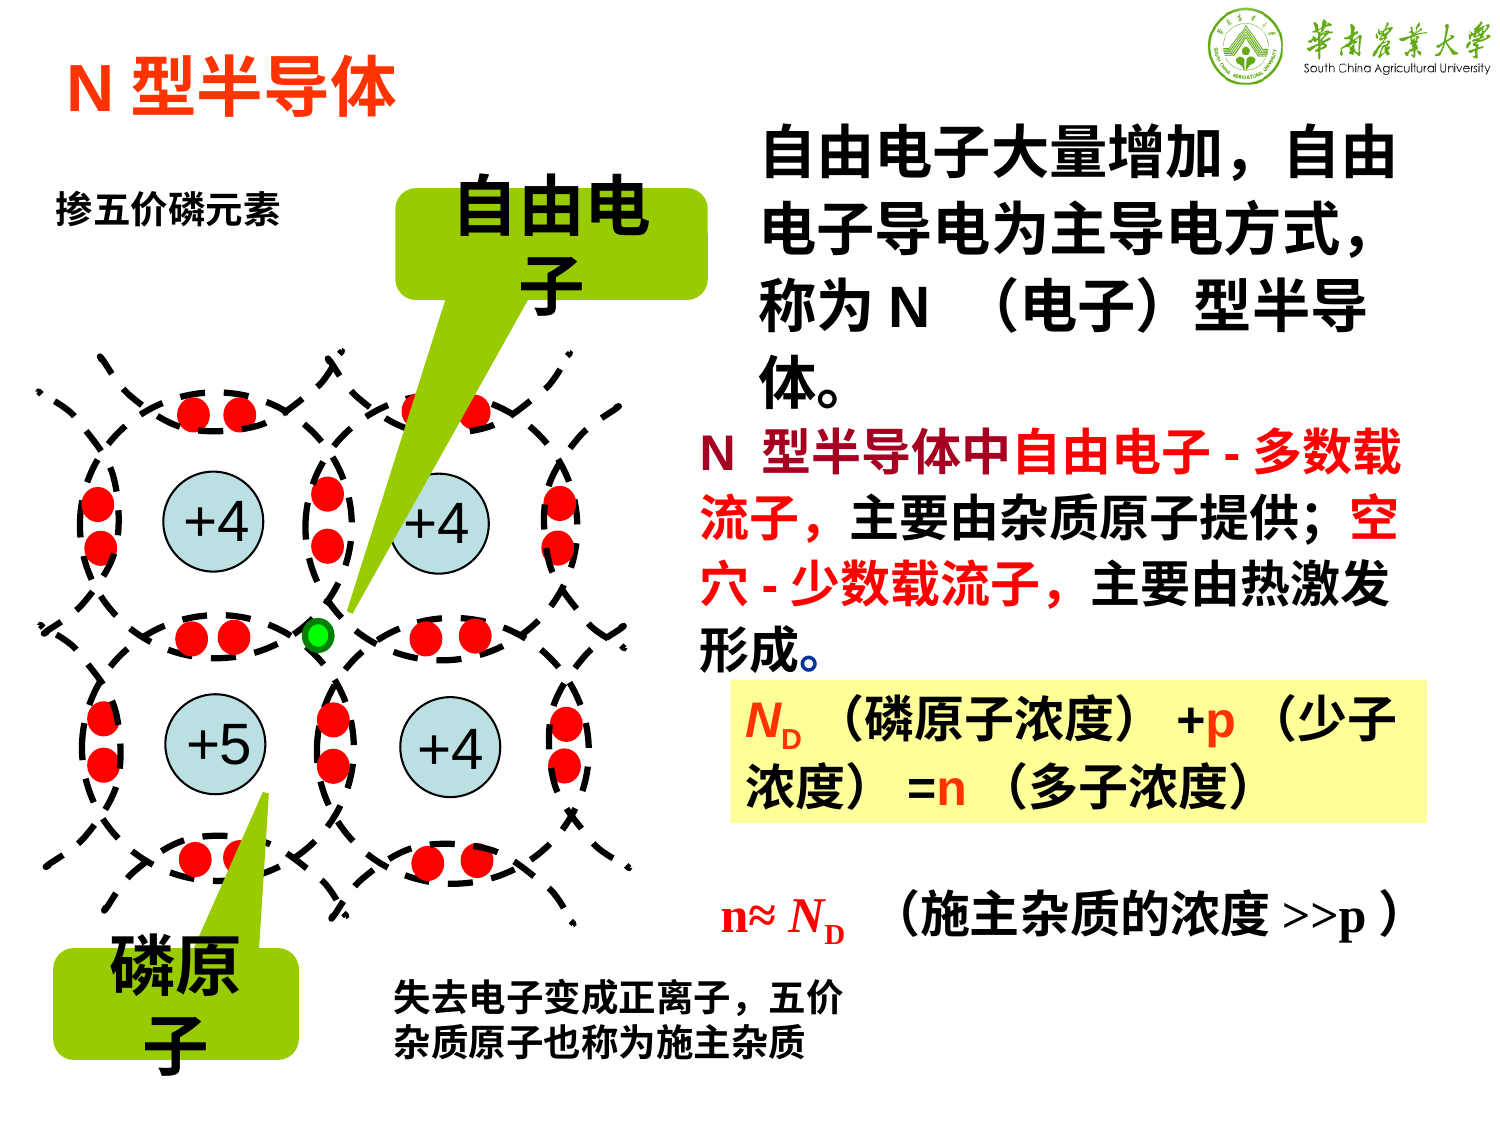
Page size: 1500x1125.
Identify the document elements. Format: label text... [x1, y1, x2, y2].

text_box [37, 349, 631, 926]
text_box 自由电子 [398, 191, 705, 348]
picture [1206, 6, 1492, 85]
text_box 自由电子大量增加，自由电子导电为主导电方式，称为N （电子）型半导体。 [743, 100, 1419, 425]
text_box N 型半导体中自由电子-多数载流子，主要由杂质原子提供；空穴-少数载流子，主要由热激发形成。 [684, 406, 1449, 686]
text_box 掺五价磷元素 [41, 178, 378, 239]
text_box 失去电子变成正离子，五价杂质原子也称为施主杂质 [378, 966, 892, 1071]
text_box ND（磷原子浓度）+p（少子浓度）=n（多子浓度） [730, 679, 1427, 824]
text_box N型半导体 [51, 36, 412, 133]
text_box 磷原子 [56, 935, 296, 1057]
text_box n≈ ND （施主杂质的浓度>>p） [705, 874, 1444, 958]
